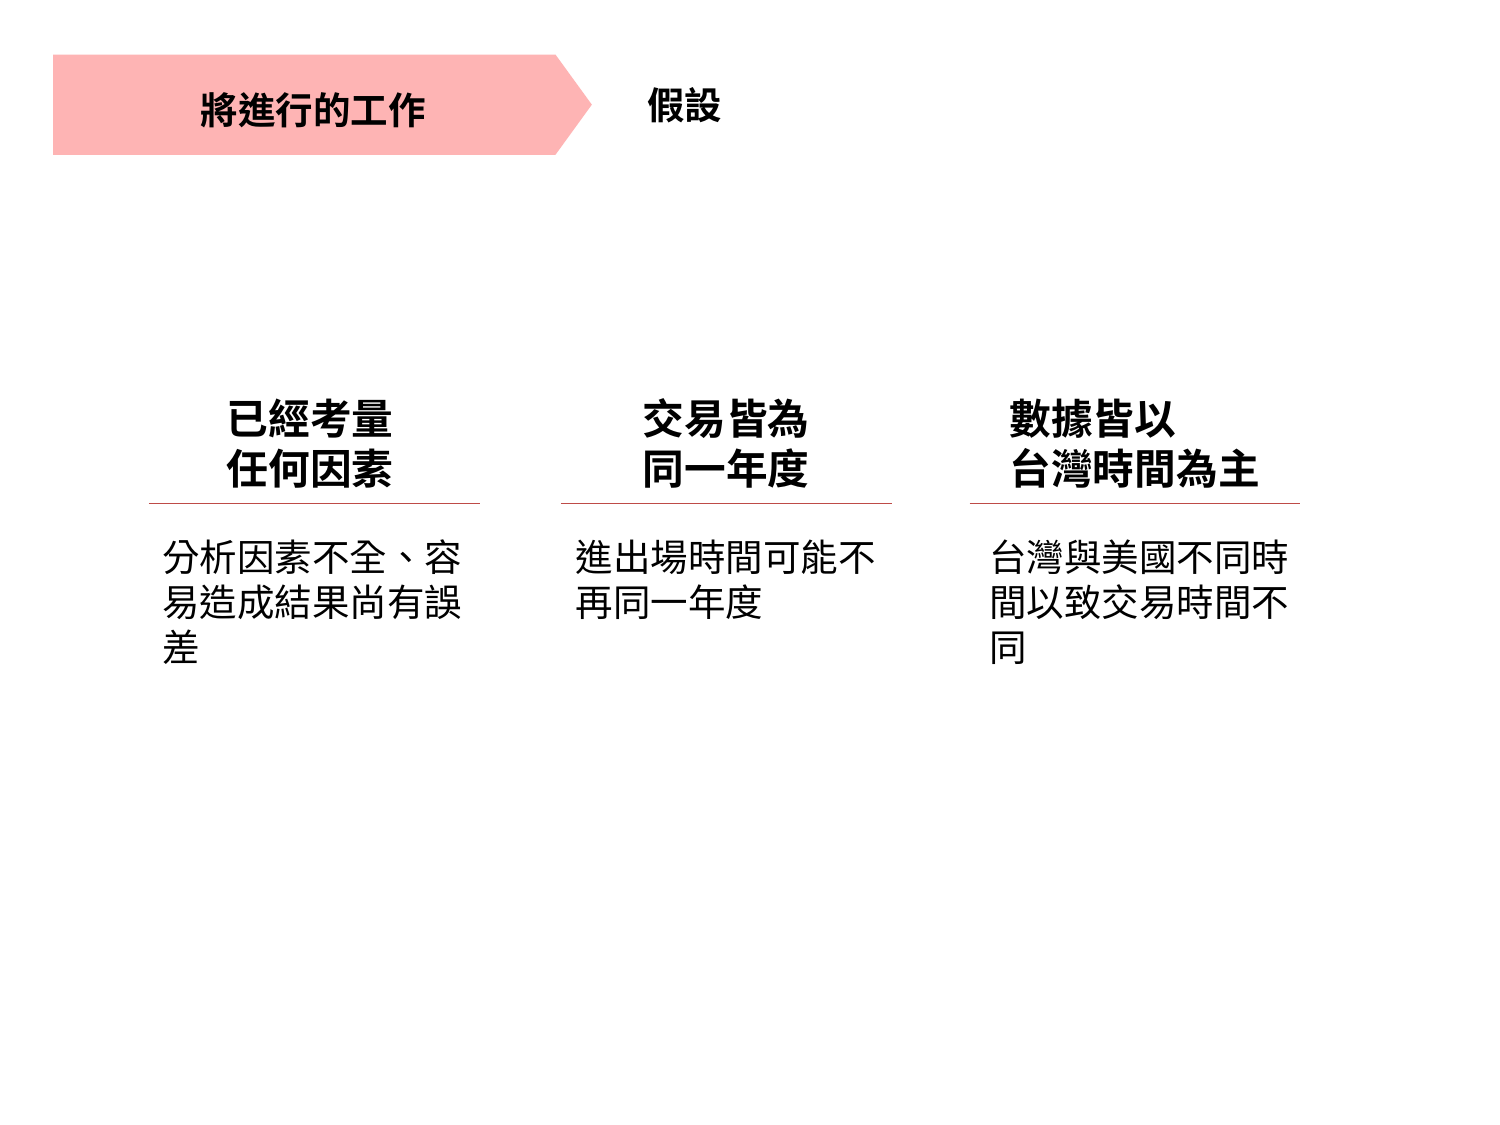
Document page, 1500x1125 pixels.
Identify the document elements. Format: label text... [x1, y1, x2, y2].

text_box 交易皆為 同一年度 [627, 385, 825, 501]
text_box 已經考量 任何因素 [211, 385, 417, 501]
text_box 將進行的工作 [50, 52, 594, 157]
text_box 分析因素不全、容易造成結果尚有誤差 [147, 527, 479, 677]
text_box 進出場時間可能不再同一年度 [561, 527, 892, 632]
text_box 台灣與美國不同時間以致交易時間不同 [974, 527, 1306, 677]
text_box 數據皆以 台灣時間為主 [994, 385, 1276, 501]
text_box 假設 [632, 74, 738, 135]
